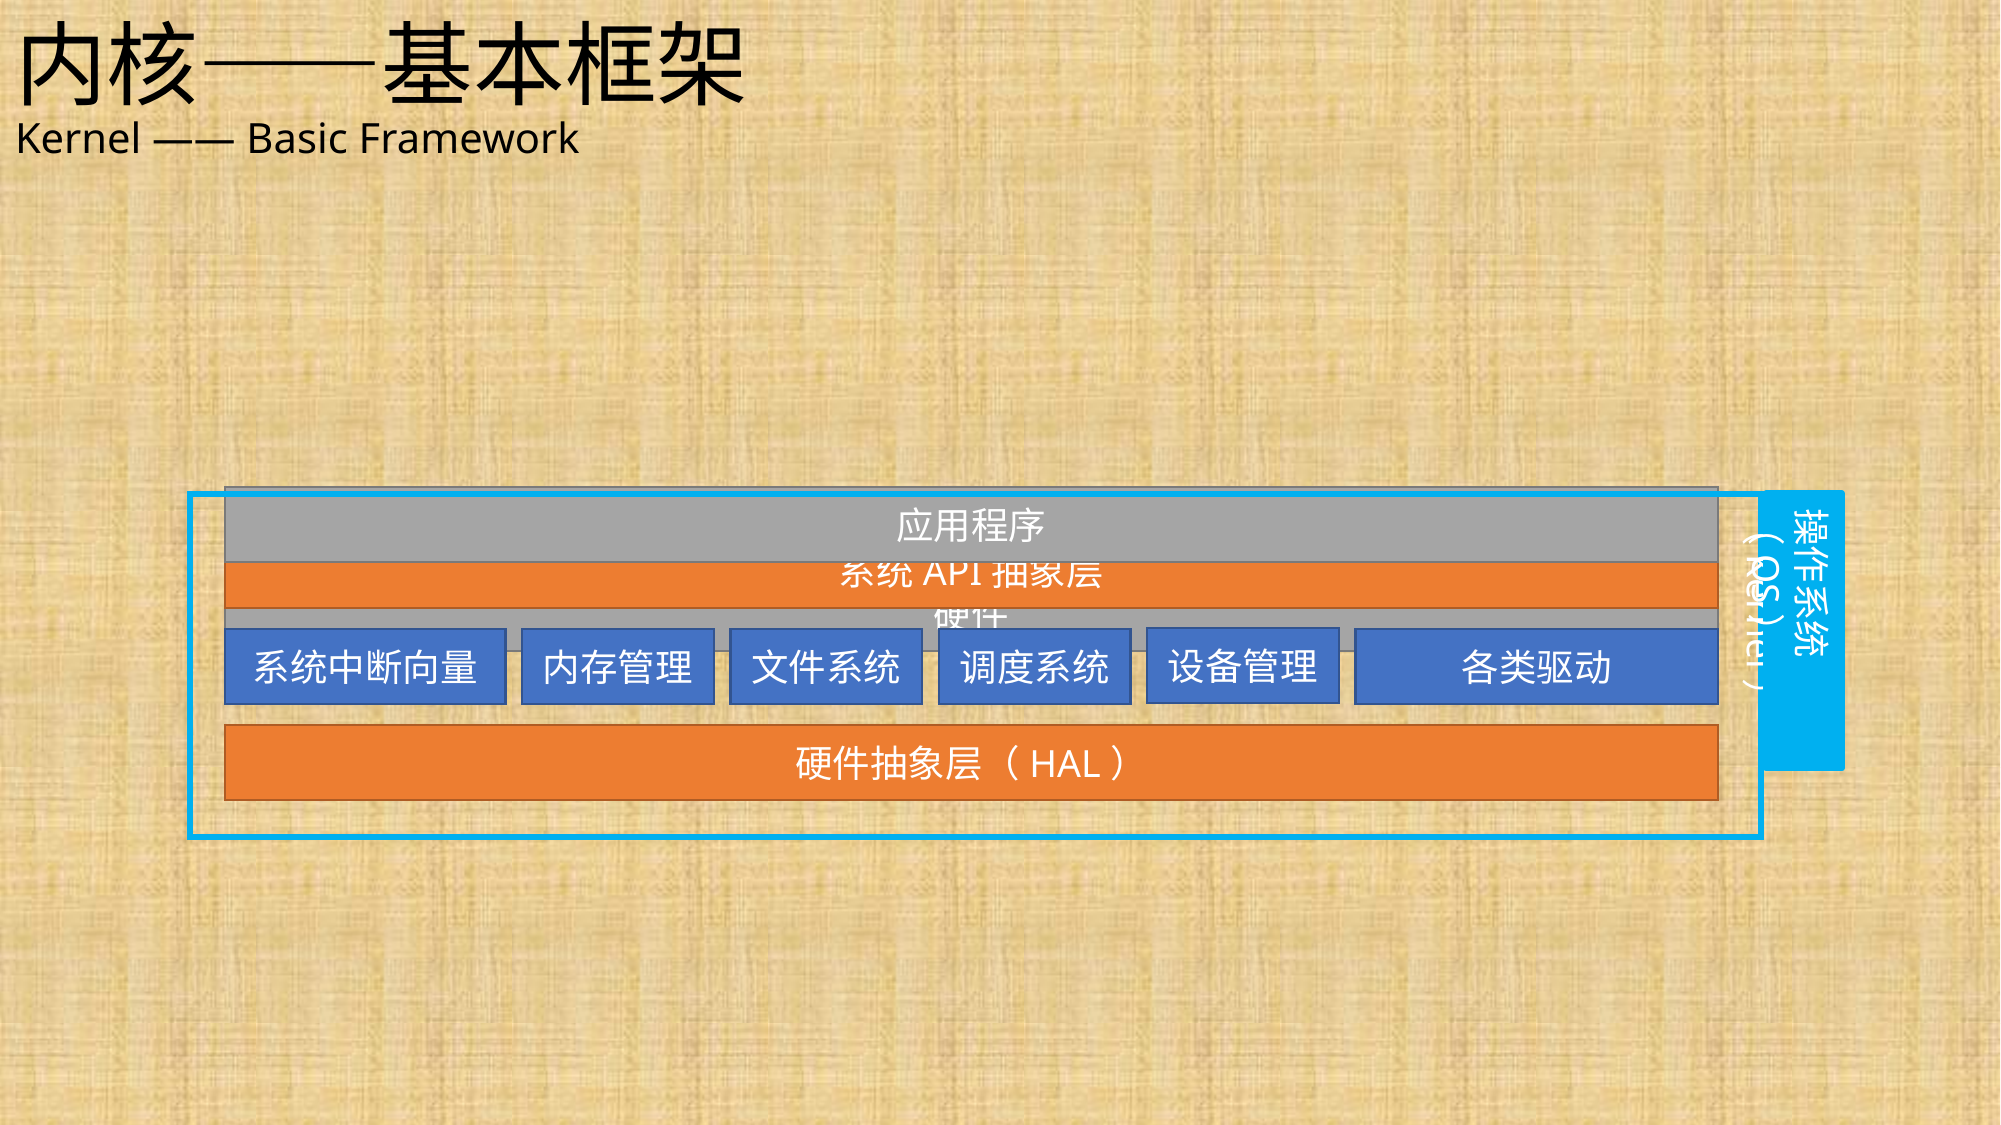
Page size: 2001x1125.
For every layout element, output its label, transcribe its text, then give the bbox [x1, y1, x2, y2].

text_box 操作系统（OS） [1766, 493, 1842, 769]
text_box 内核（Kernel） [1761, 493, 1766, 751]
picture [0, 0, 2001, 1125]
title 内核——基本框架 Kernel —— Basic Framework [0, 0, 2000, 182]
text_box 应用程序 [224, 486, 1719, 493]
text_box [189, 493, 1762, 838]
